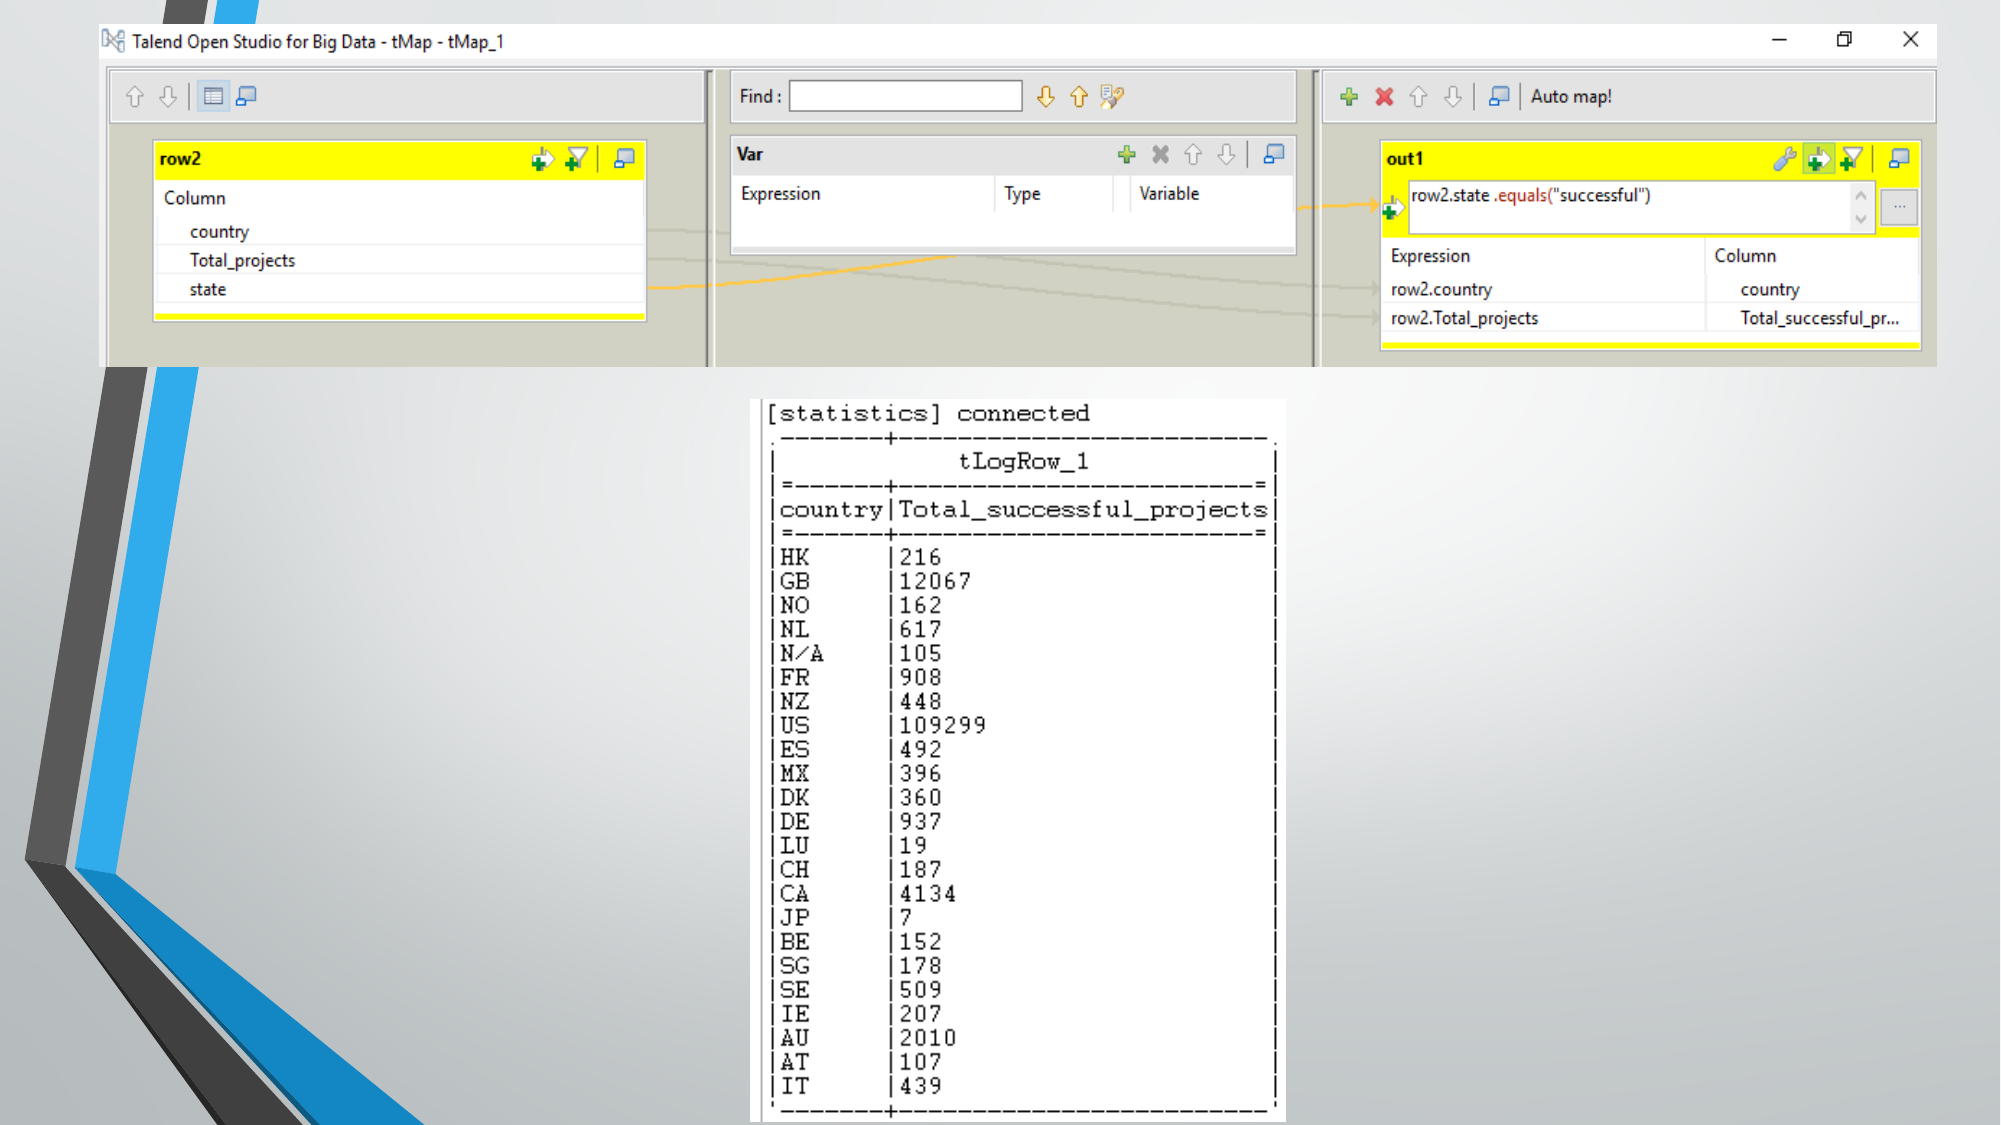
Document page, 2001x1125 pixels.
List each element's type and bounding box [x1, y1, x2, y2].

list [99, 24, 1937, 367]
picture [750, 399, 1286, 1122]
